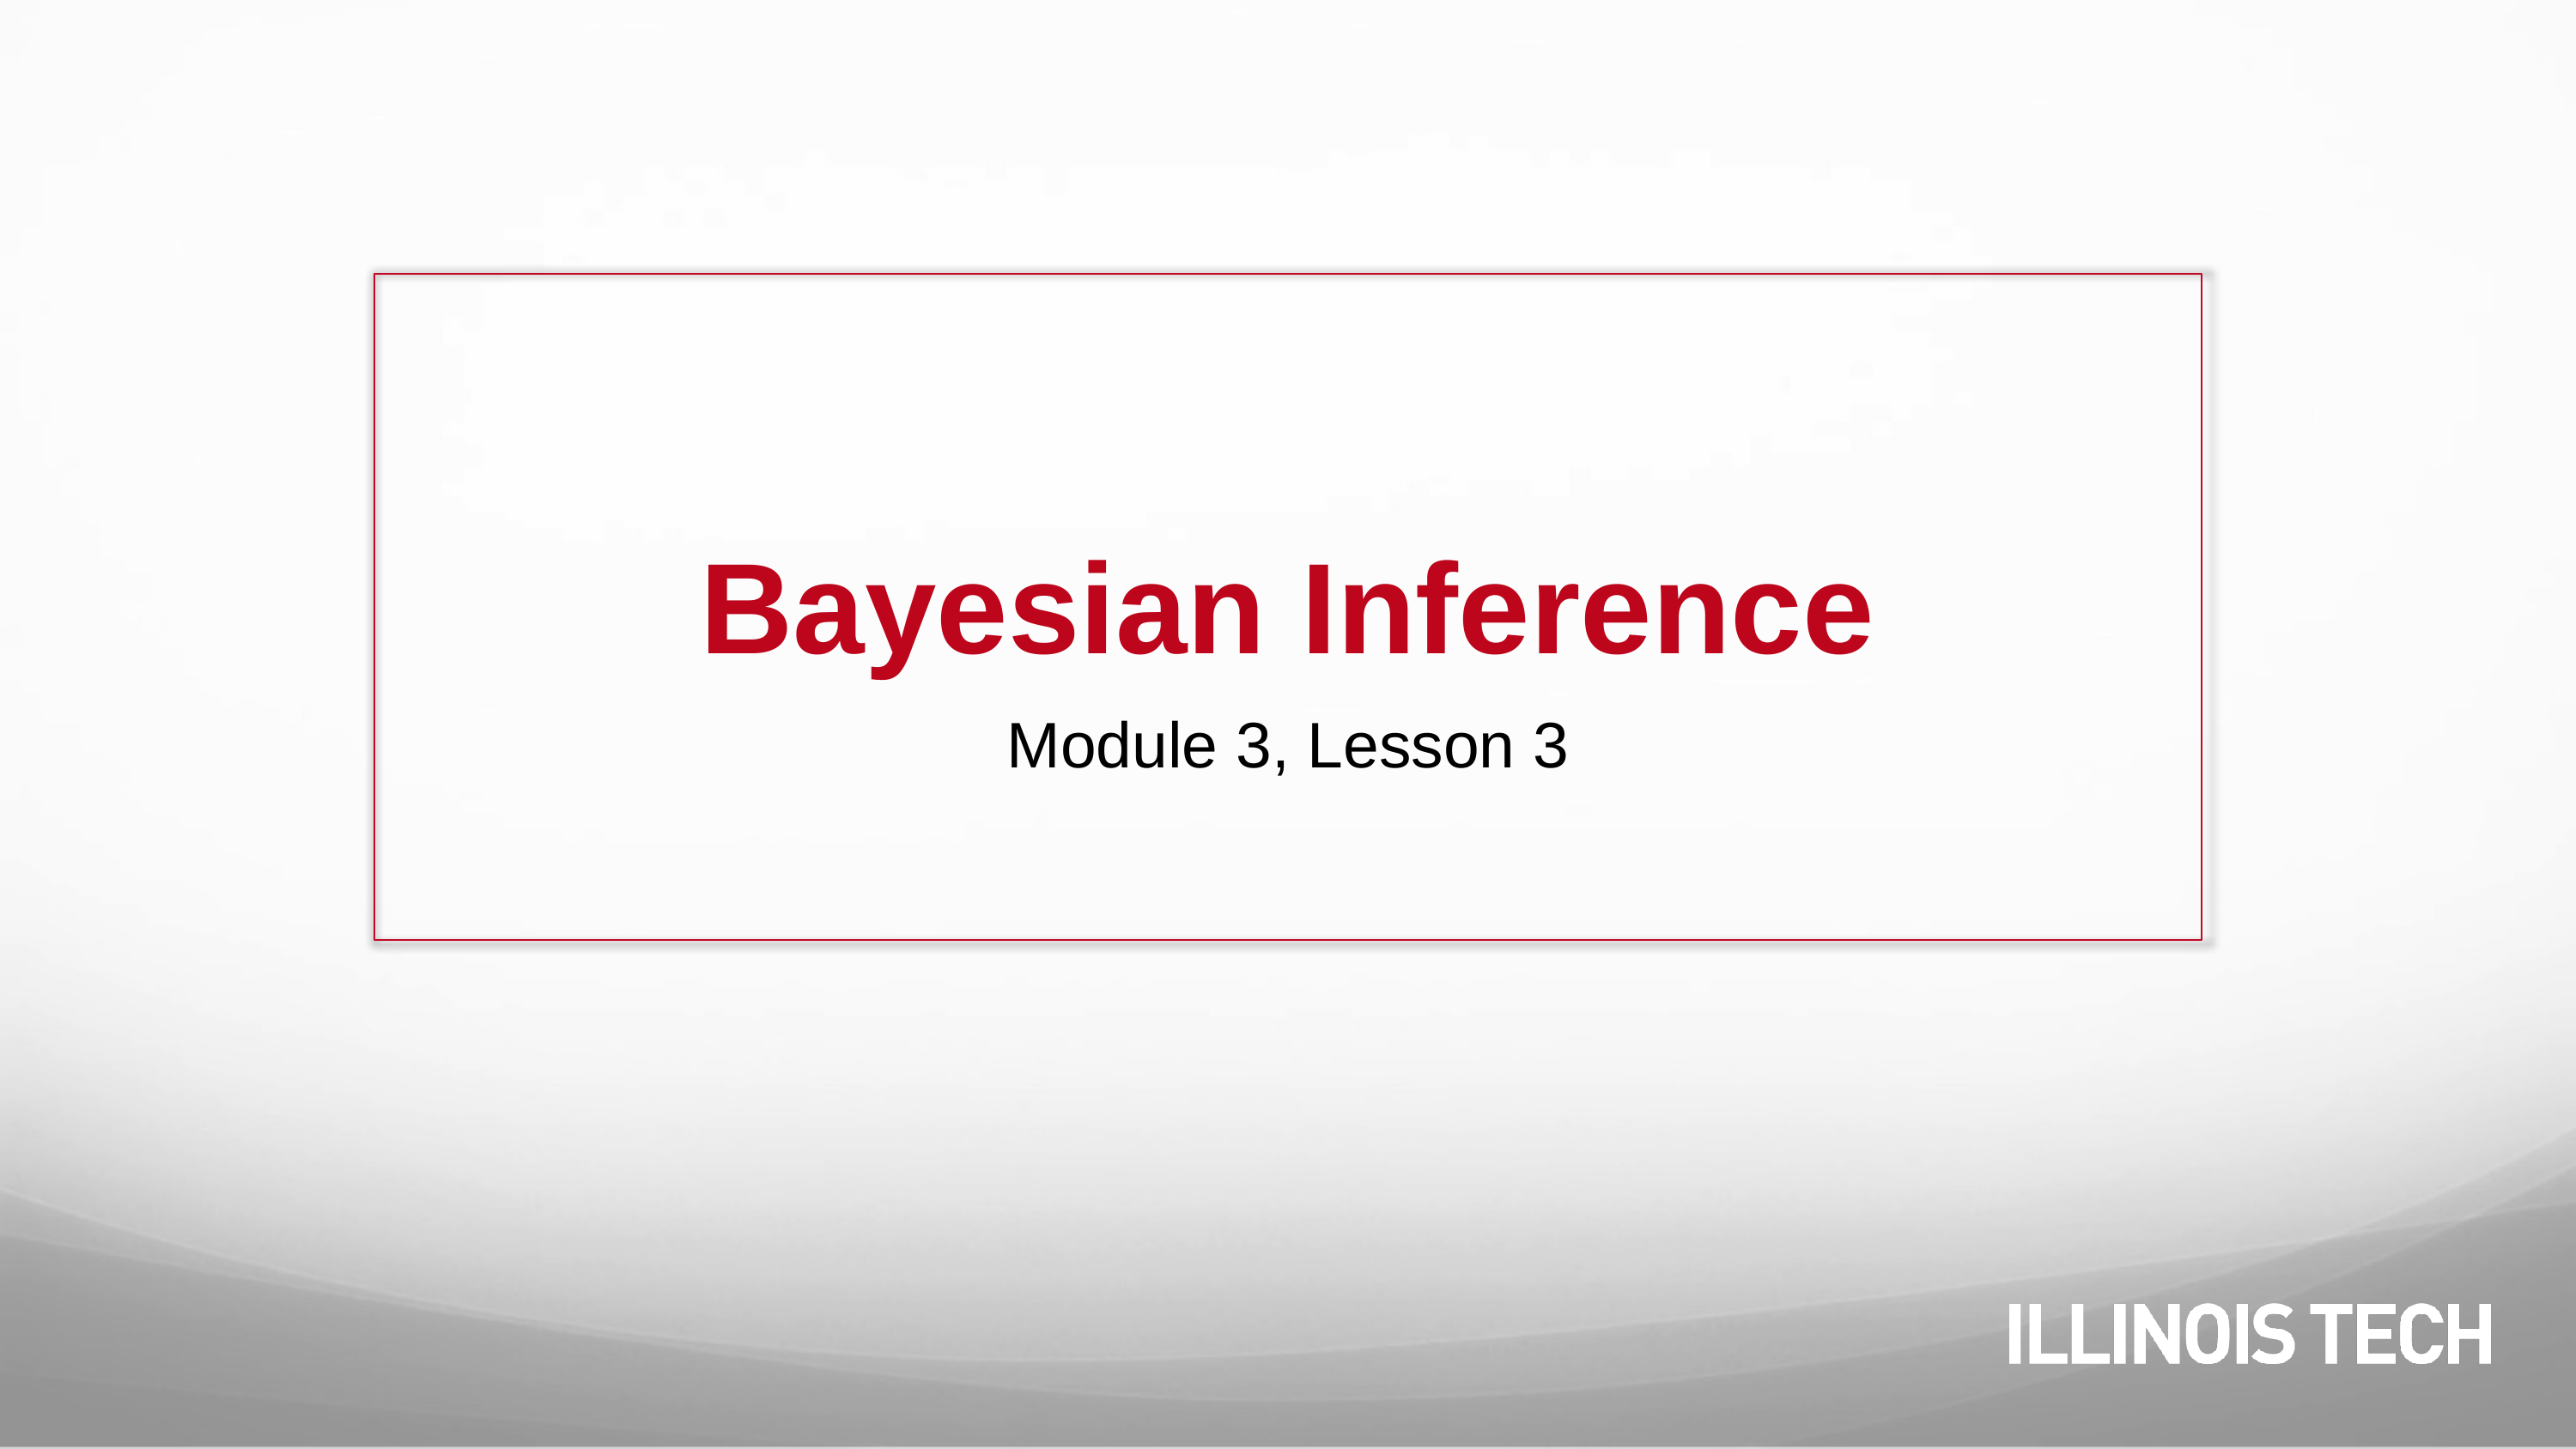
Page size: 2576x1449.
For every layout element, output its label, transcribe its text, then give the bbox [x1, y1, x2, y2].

picture [0, 0, 2576, 1449]
subtitle Module 3, Lesson 3 [372, 697, 2204, 891]
title Bayesian Inference [372, 322, 2204, 687]
